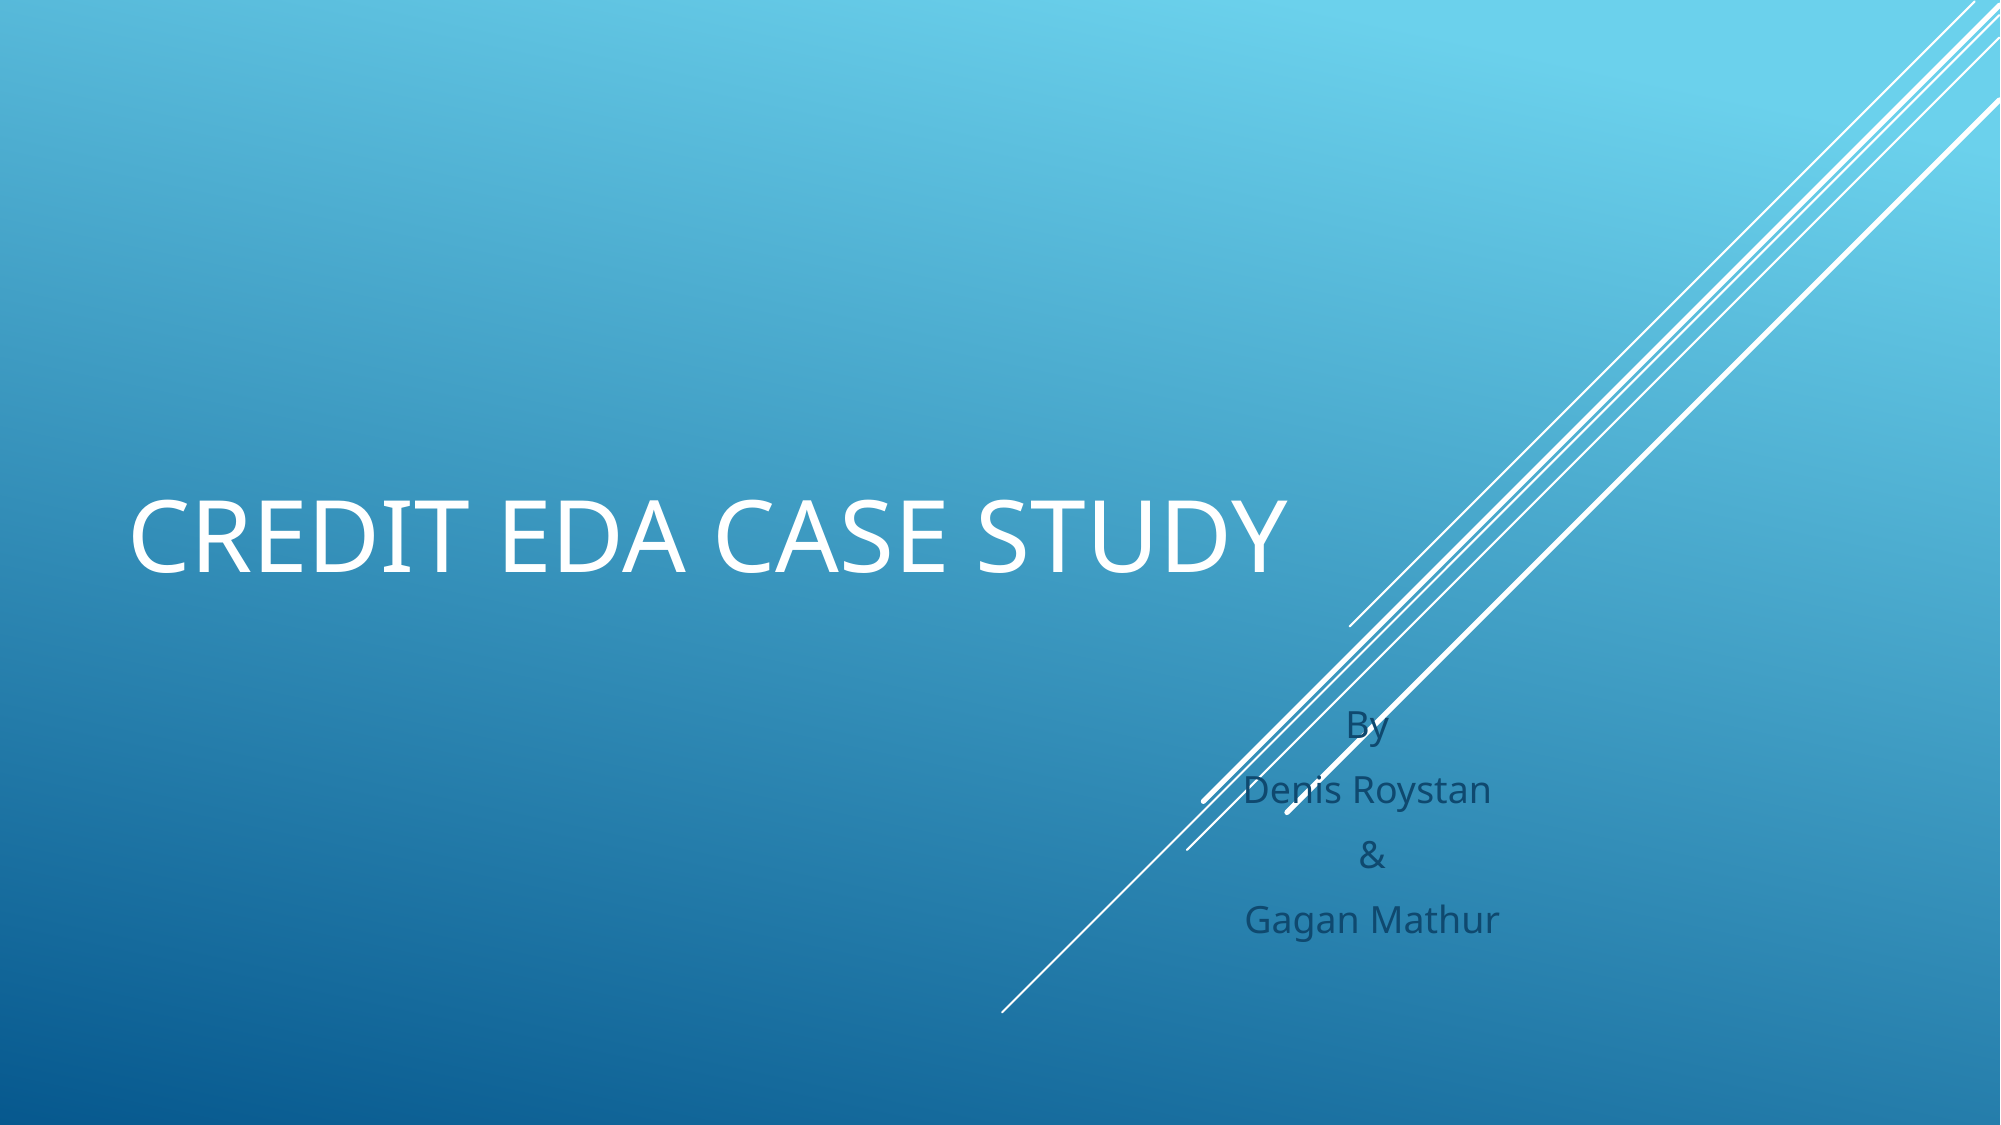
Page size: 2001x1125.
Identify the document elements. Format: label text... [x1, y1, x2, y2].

title CREDIT EDA CASE STUDY [112, 112, 1425, 600]
subtitle By Denis Roystan & Gagan Mathur [1062, 693, 1682, 767]
